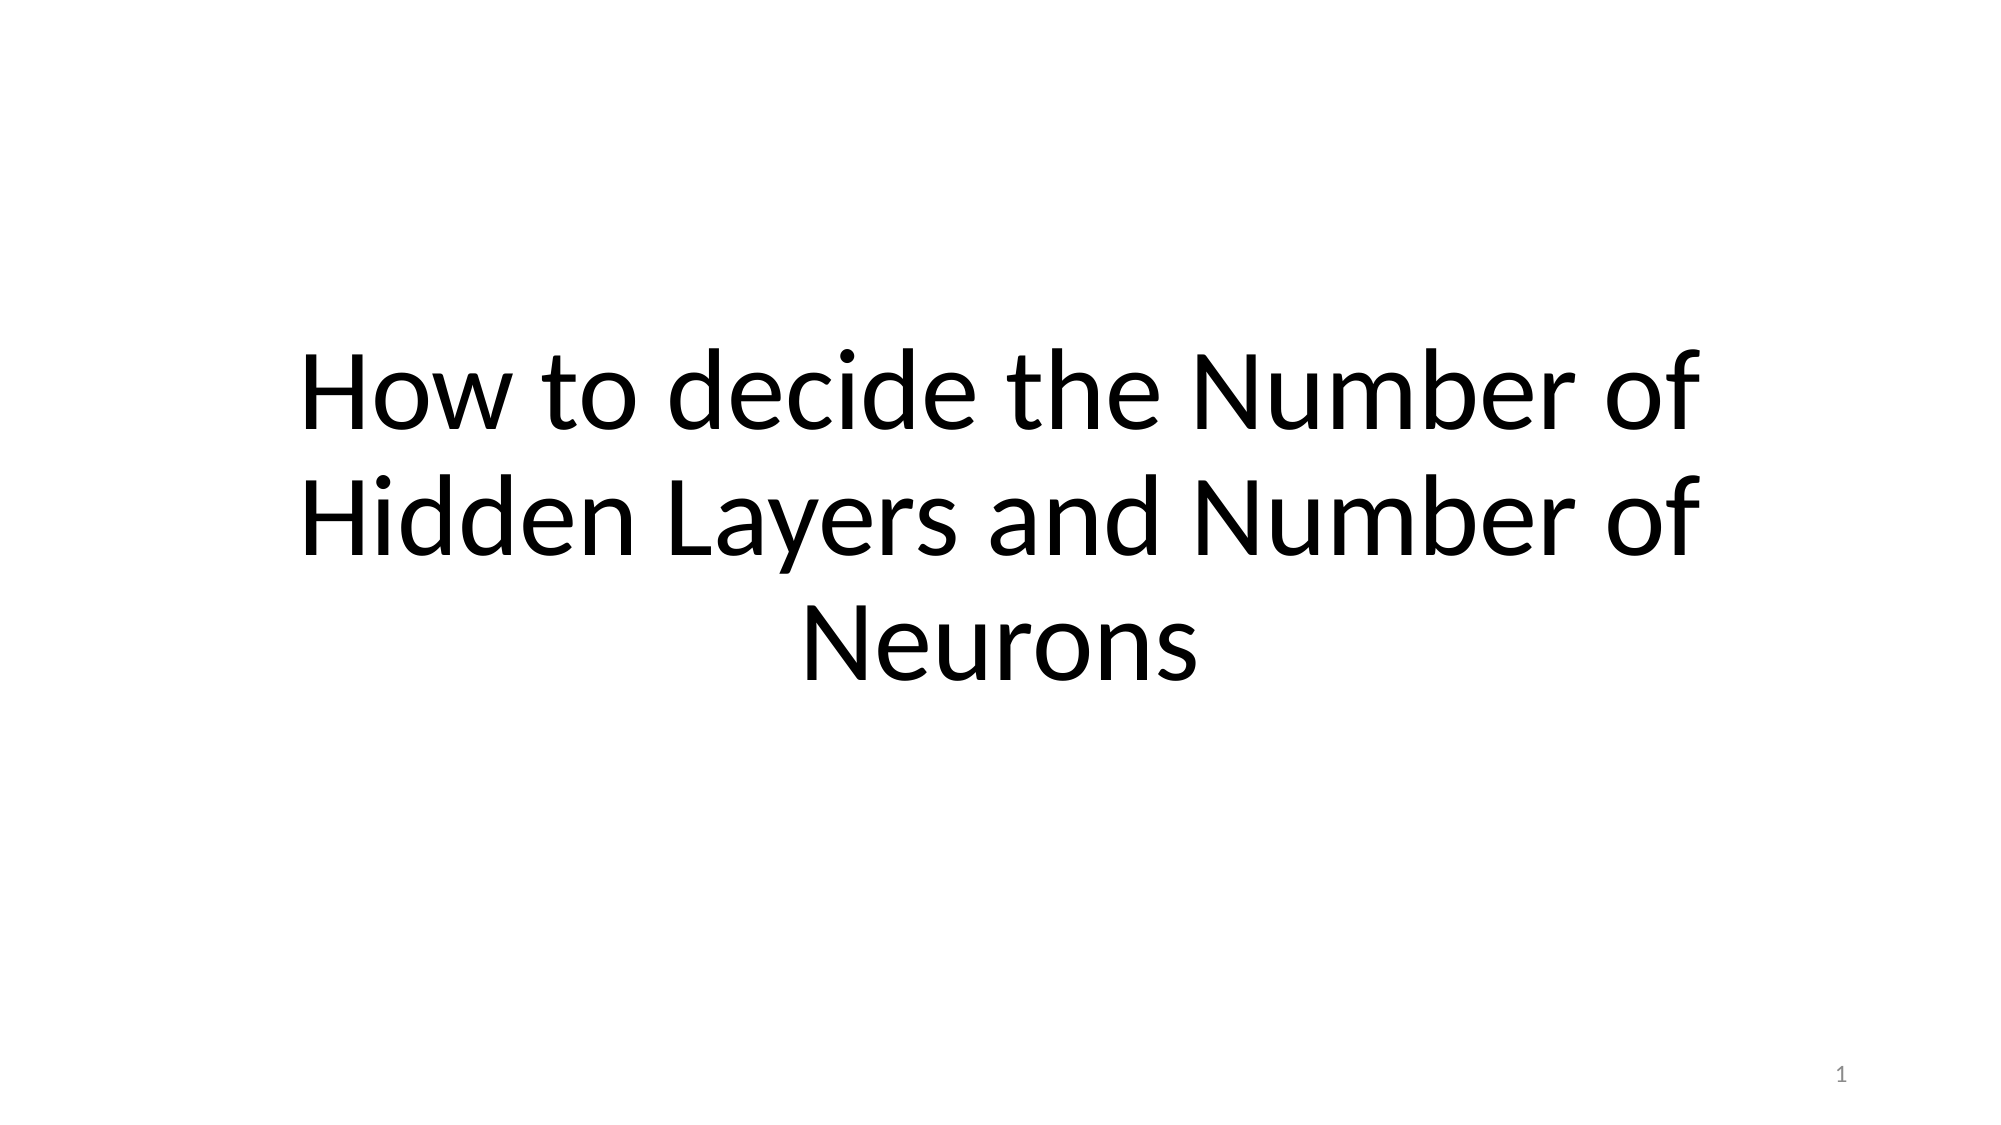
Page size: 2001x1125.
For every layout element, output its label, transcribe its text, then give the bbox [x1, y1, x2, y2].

slide_number 1 [1412, 1042, 1863, 1103]
title How to decide the Number of Hidden Layers and Number of Neurons [249, 321, 1750, 714]
